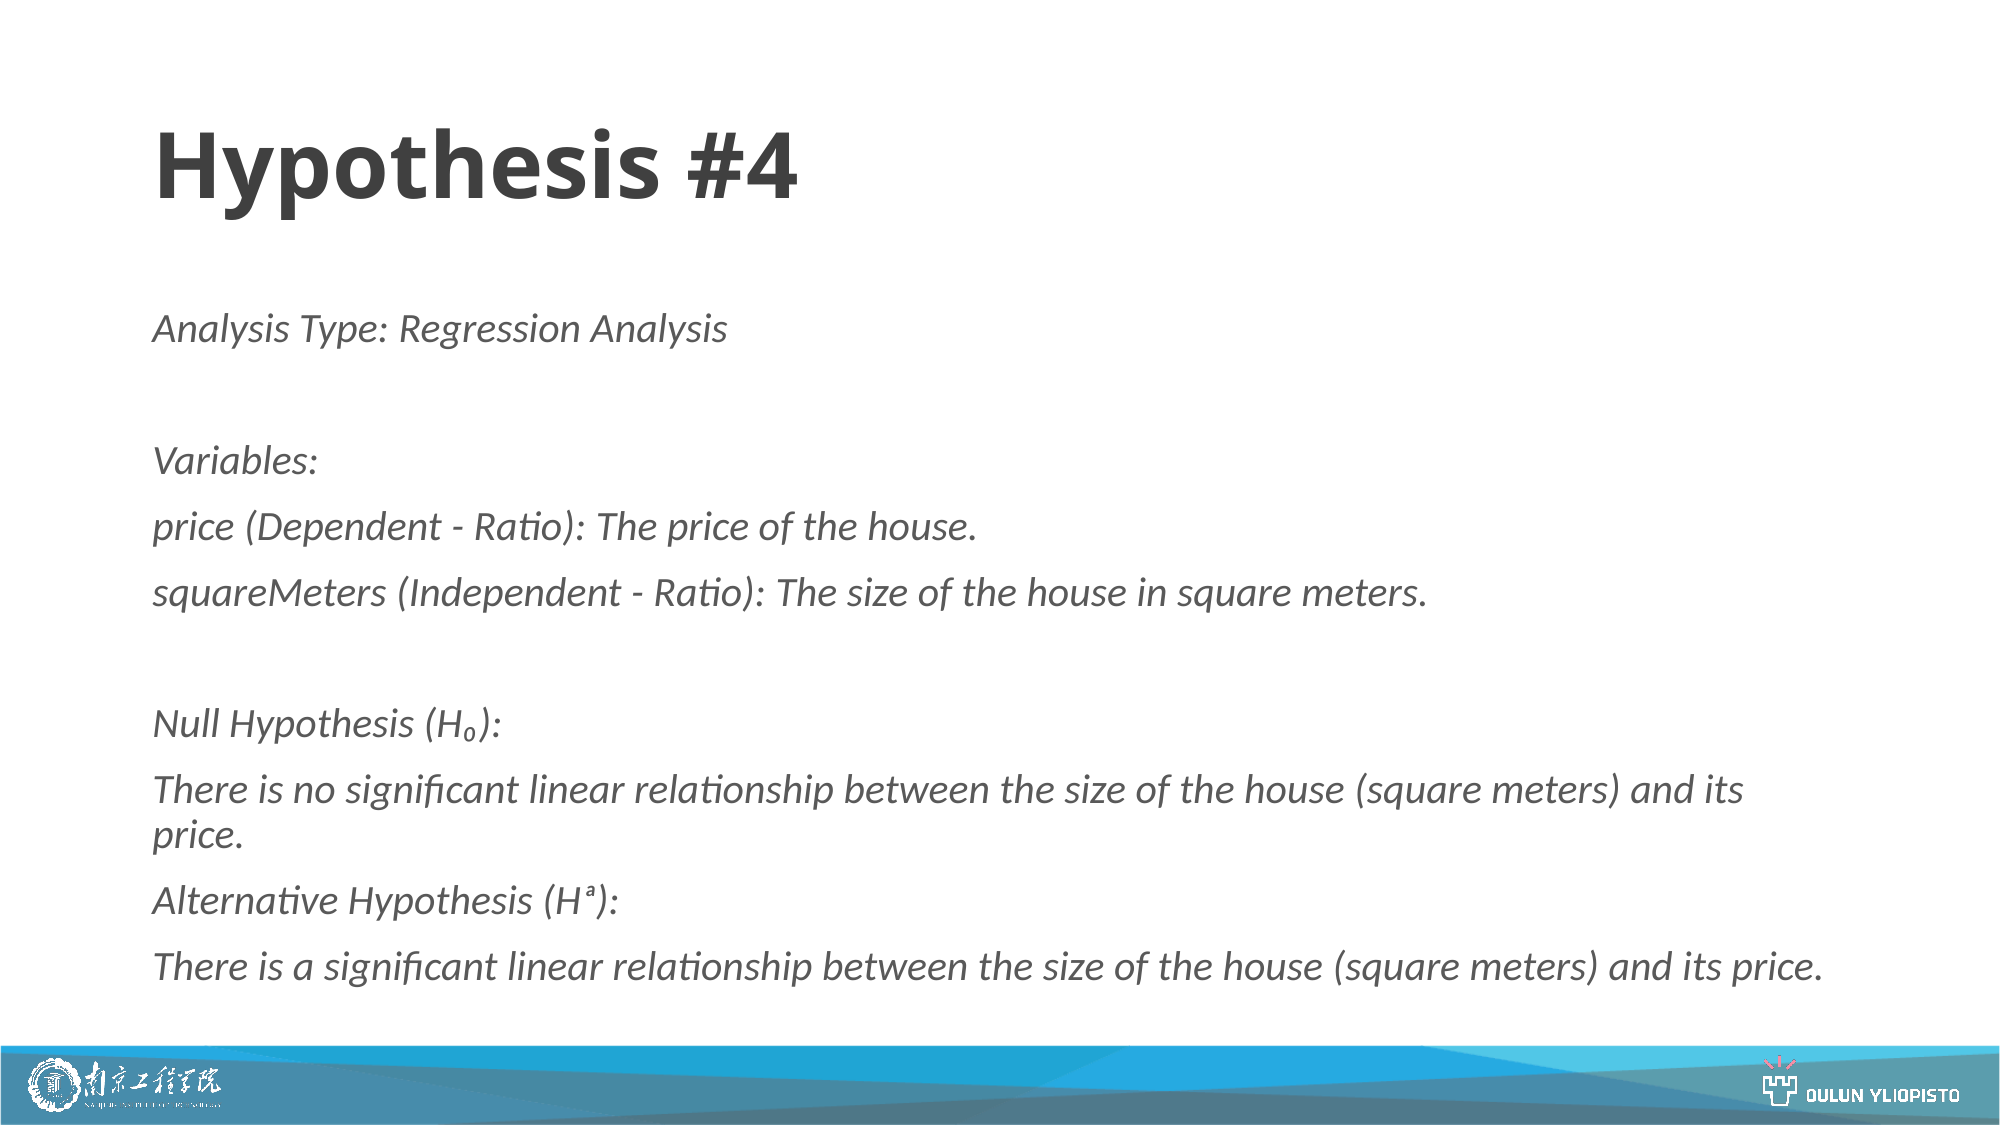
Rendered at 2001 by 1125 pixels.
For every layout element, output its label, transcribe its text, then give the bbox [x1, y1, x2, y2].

picture [0, 1044, 2000, 1125]
list Analysis Type: Regression Analysis Variables: price (Dependent - Ratio): The price of the house. squareMeters (Independent - Ratio): The size of the house in square meters. Null Hypothesis (H₀): There is no significant linear relationship between the size of the house (square meters) and its price. Alternative Hypothesis (Hₐ): There is a significant linear relationship between the size of the house (square meters) and its price. [137, 299, 1863, 1066]
title Hypothesis #4 [137, 59, 1863, 278]
